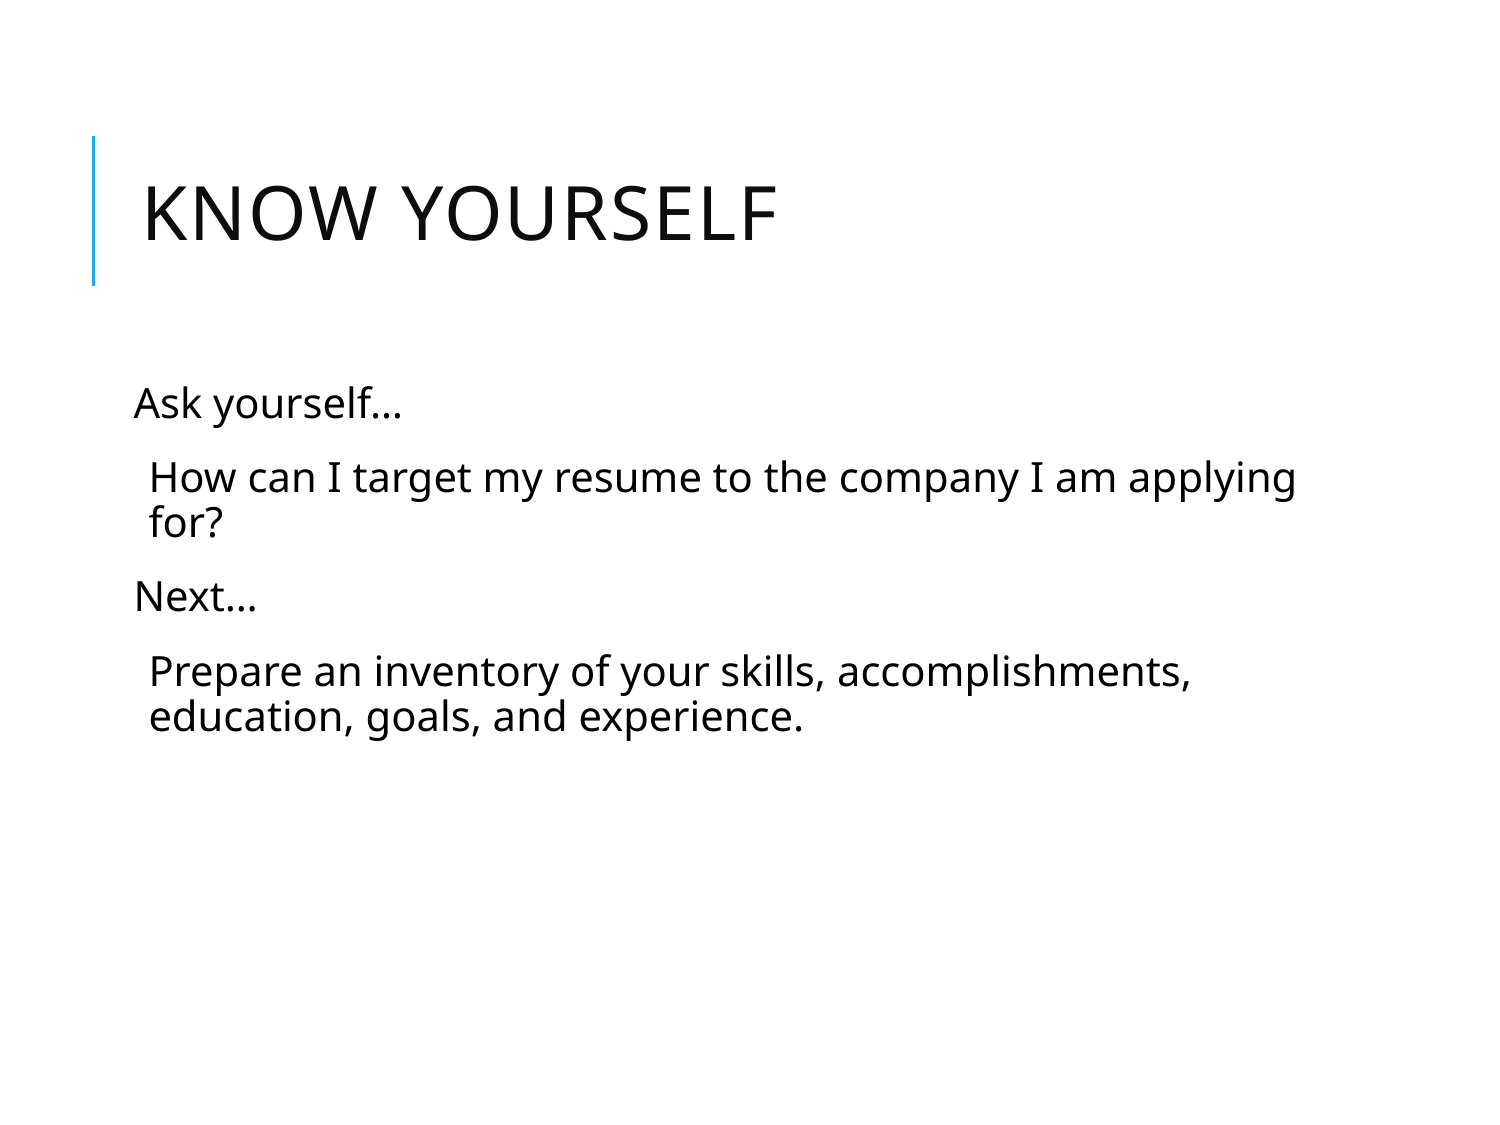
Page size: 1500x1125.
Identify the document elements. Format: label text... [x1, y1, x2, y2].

list Ask yourself… How can I target my resume to the company I am applying for? Next… Prepare an inventory of your skills, accomplishments, education, goals, and experience. [126, 375, 1322, 1035]
title Know Yourself [126, 96, 1322, 342]
